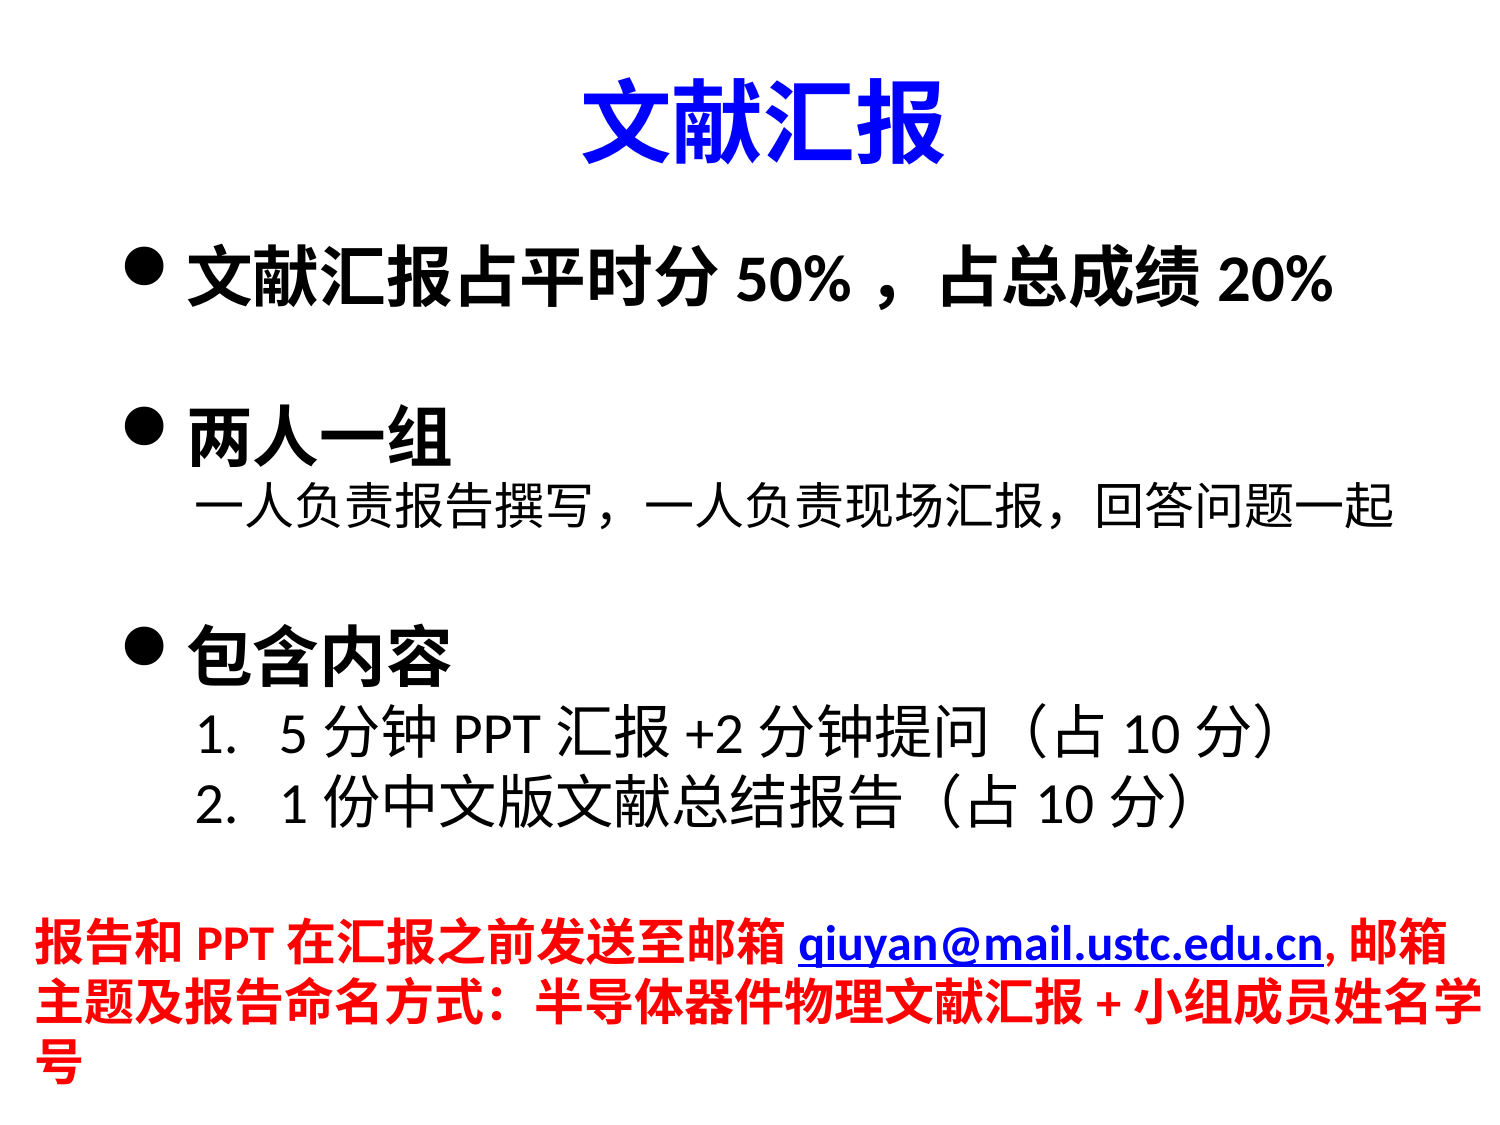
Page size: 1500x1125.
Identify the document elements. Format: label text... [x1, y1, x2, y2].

text_box 文献汇报 文献汇报占平时分50%，占总成绩20% 两人一组 一人负责报告撰写，一人负责现场汇报，回答问题一起 包含内容 5分钟PPT汇报+2分钟提问（占10分） 1份中文版文献总结报告（占10分） [104, 57, 1423, 903]
text_box 报告和PPT在汇报之前发送至邮箱qiuyan@mail.ustc.edu.cn,邮箱主题及报告命名方式：半导体器件物理文献汇报+小组成员姓名学号 [0, 903, 1500, 1099]
